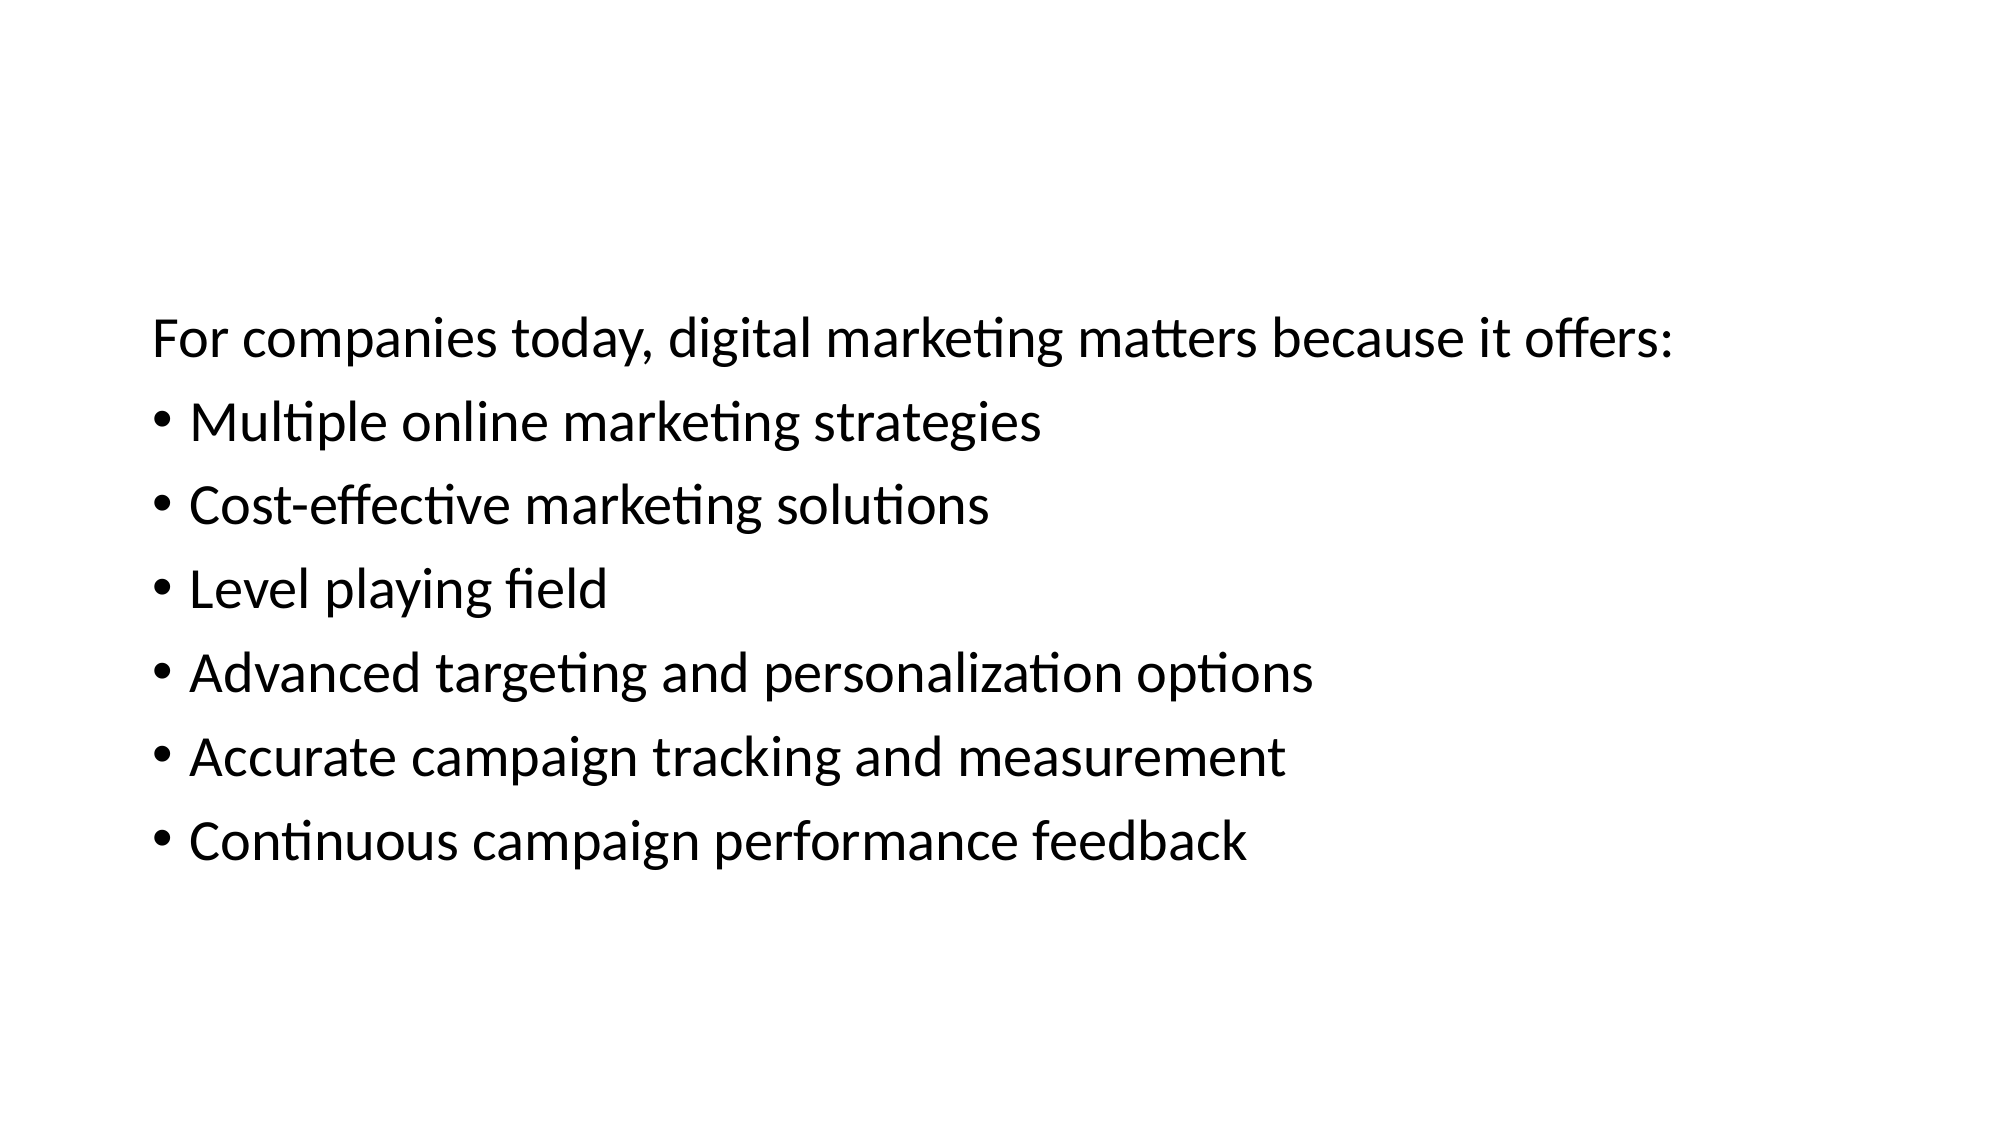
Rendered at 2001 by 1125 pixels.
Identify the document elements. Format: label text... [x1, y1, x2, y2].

list For companies today, digital marketing matters because it offers: Multiple online marketing strategies Cost-effective marketing solutions Level playing field Advanced targeting and personalization options Accurate campaign tracking and measurement Continuous campaign performance feedback [137, 299, 1863, 1014]
